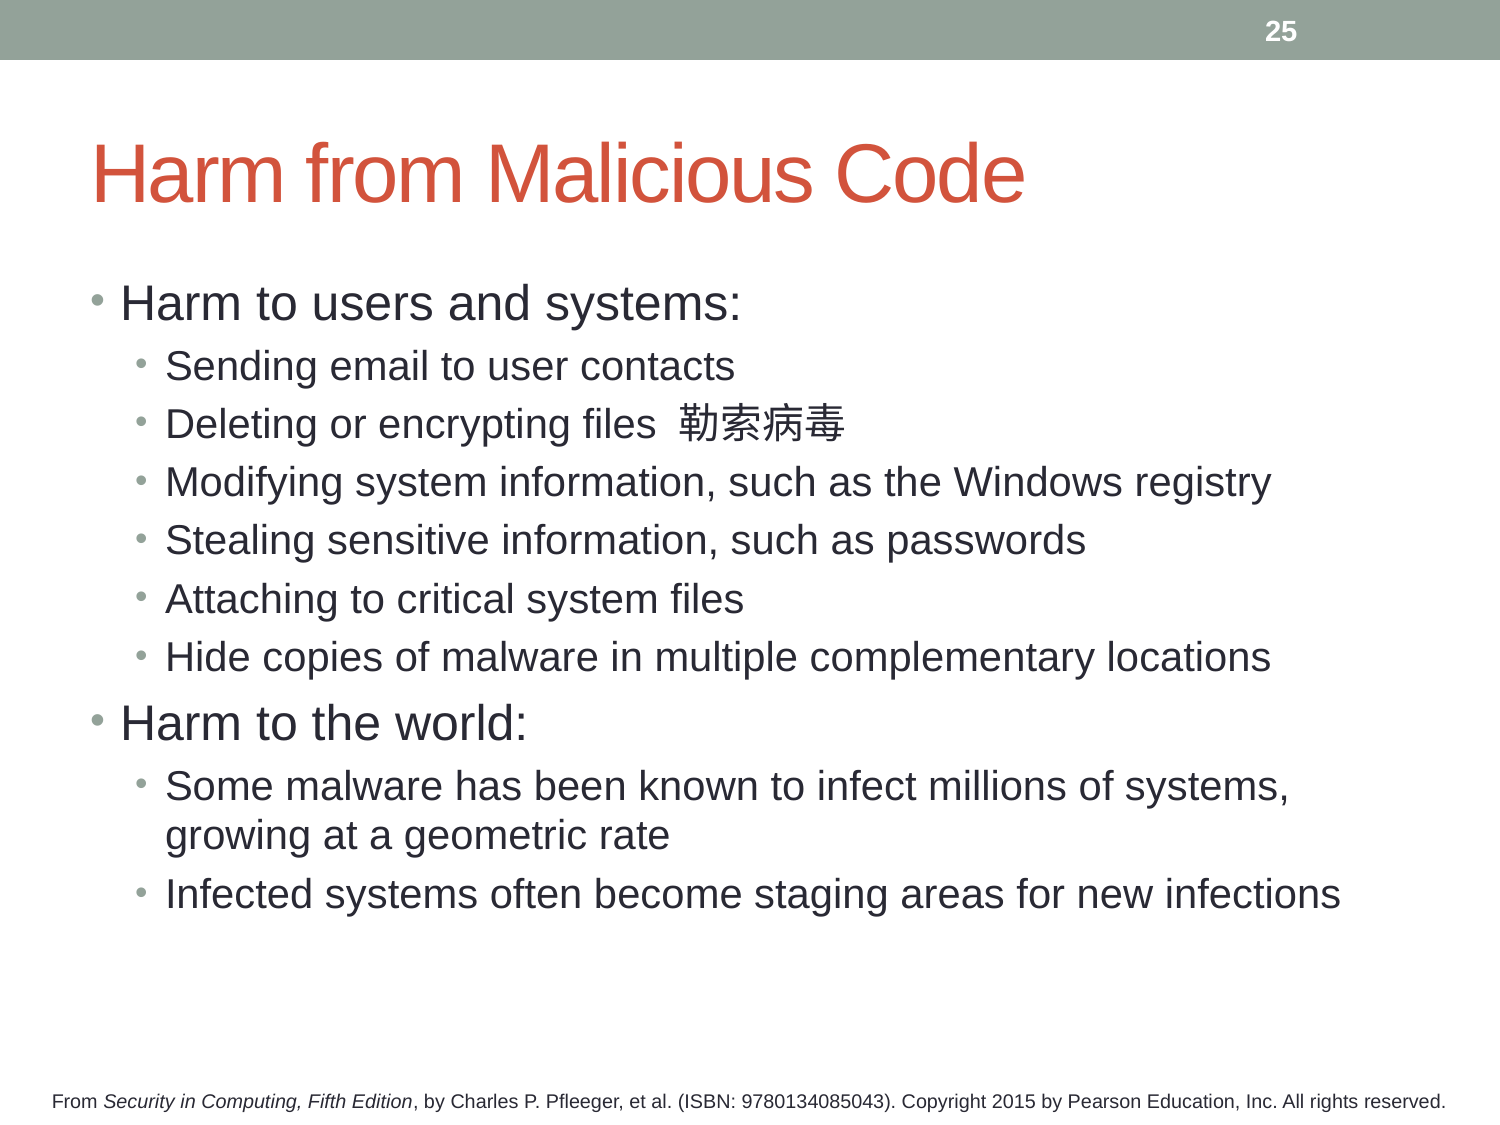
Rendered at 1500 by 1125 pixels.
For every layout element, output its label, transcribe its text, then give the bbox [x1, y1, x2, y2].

footer From Security in Computing, Fifth Edition, by Charles P. Pfleeger, et al. (ISBN: 9780134085043). Copyright 2015 by Pearson Education, Inc. All rights reserved. [0, 1073, 1500, 1125]
slide_number 25 [1250, 3, 1425, 57]
list Harm to users and systems: Sending email to user contacts Deleting or encrypting files 勒索病毒 Modifying system information, such as the Windows registry Stealing sensitive information, such as passwords Attaching to critical system files Hide copies of malware in multiple complementary locations Harm to the world: Some malware has been known to infect millions of systems, growing at a geometric rate Infected systems often become staging areas for new infections [75, 262, 1425, 1063]
title Harm from Malicious Code [75, 87, 1425, 250]
